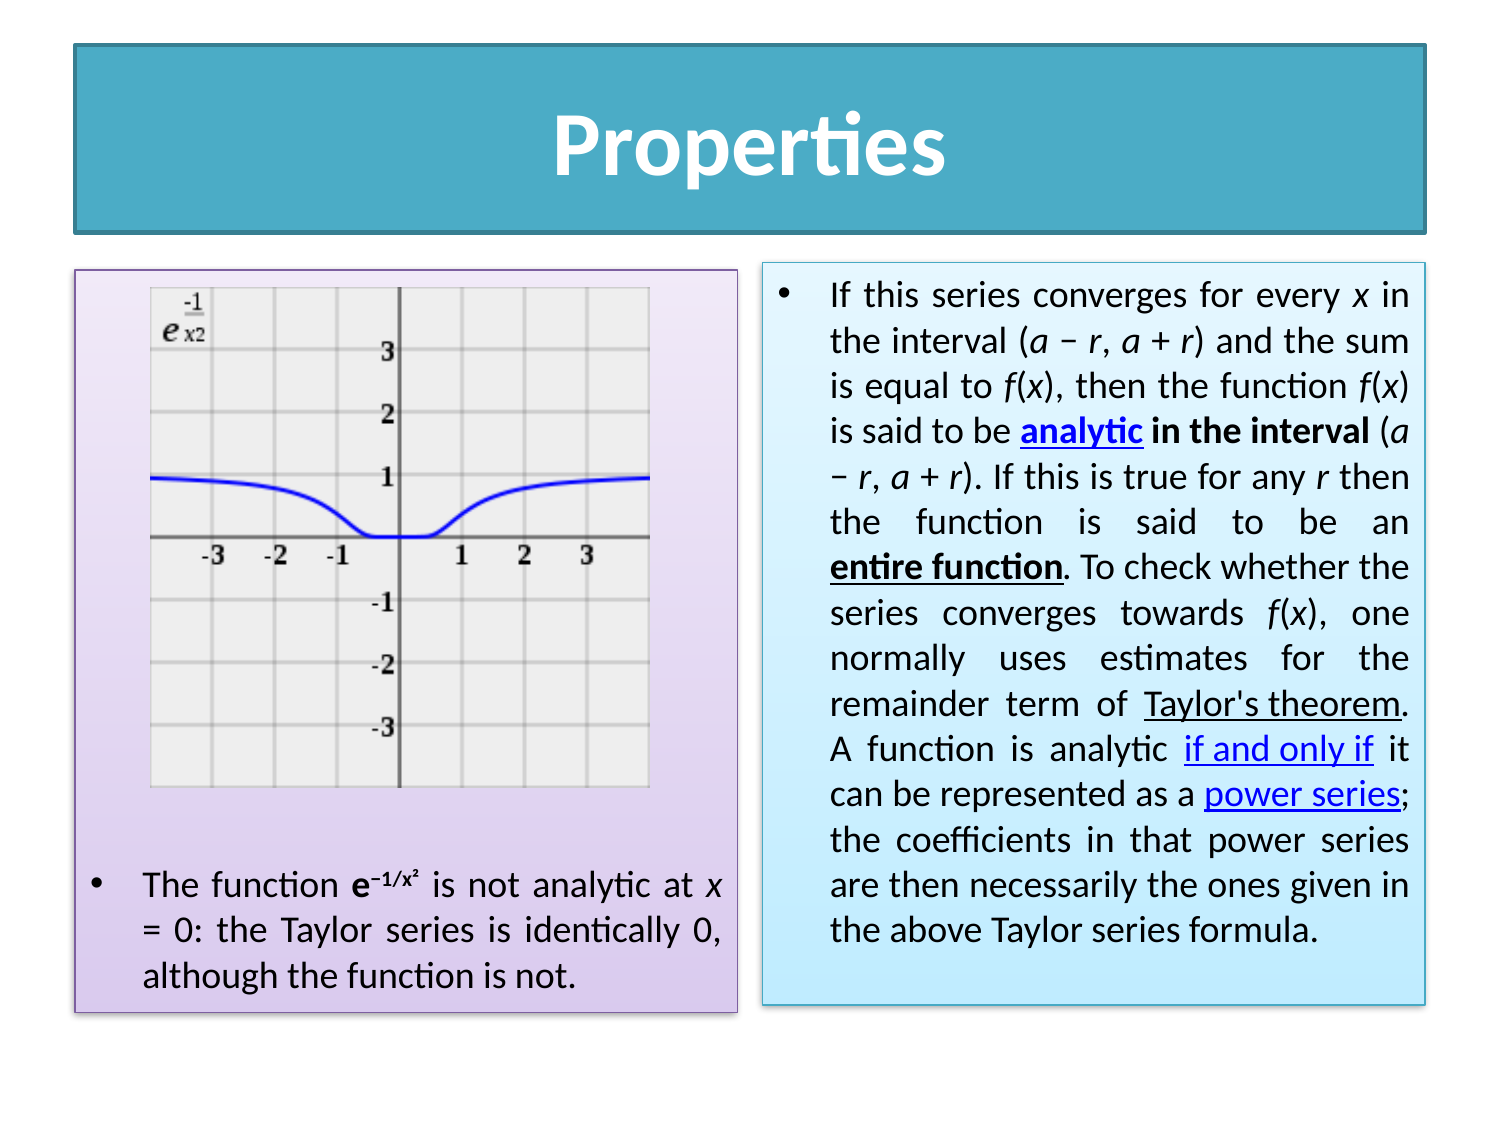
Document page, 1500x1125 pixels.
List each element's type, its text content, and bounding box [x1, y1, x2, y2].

list If this series converges for every x in the interval (a − r, a + r) and the sum is equal to f(x), then the function f(x) is said to be analytic in the interval (a − r, a + r). If this is true for any r then the function is said to be an entire function. To check whether the series converges towards f(x), one normally uses estimates for the remainder term of Taylor's theorem. A function is analytic if and only if it can be represented as a power series; the coefficients in that power series are then necessarily the ones given in the above Taylor series formula. [762, 262, 1426, 1006]
picture [149, 287, 651, 788]
list The function e−1/x² is not analytic at x = 0: the Taylor series is identically 0, although the function is not. [74, 269, 738, 1013]
title Properties [73, 43, 1427, 235]
